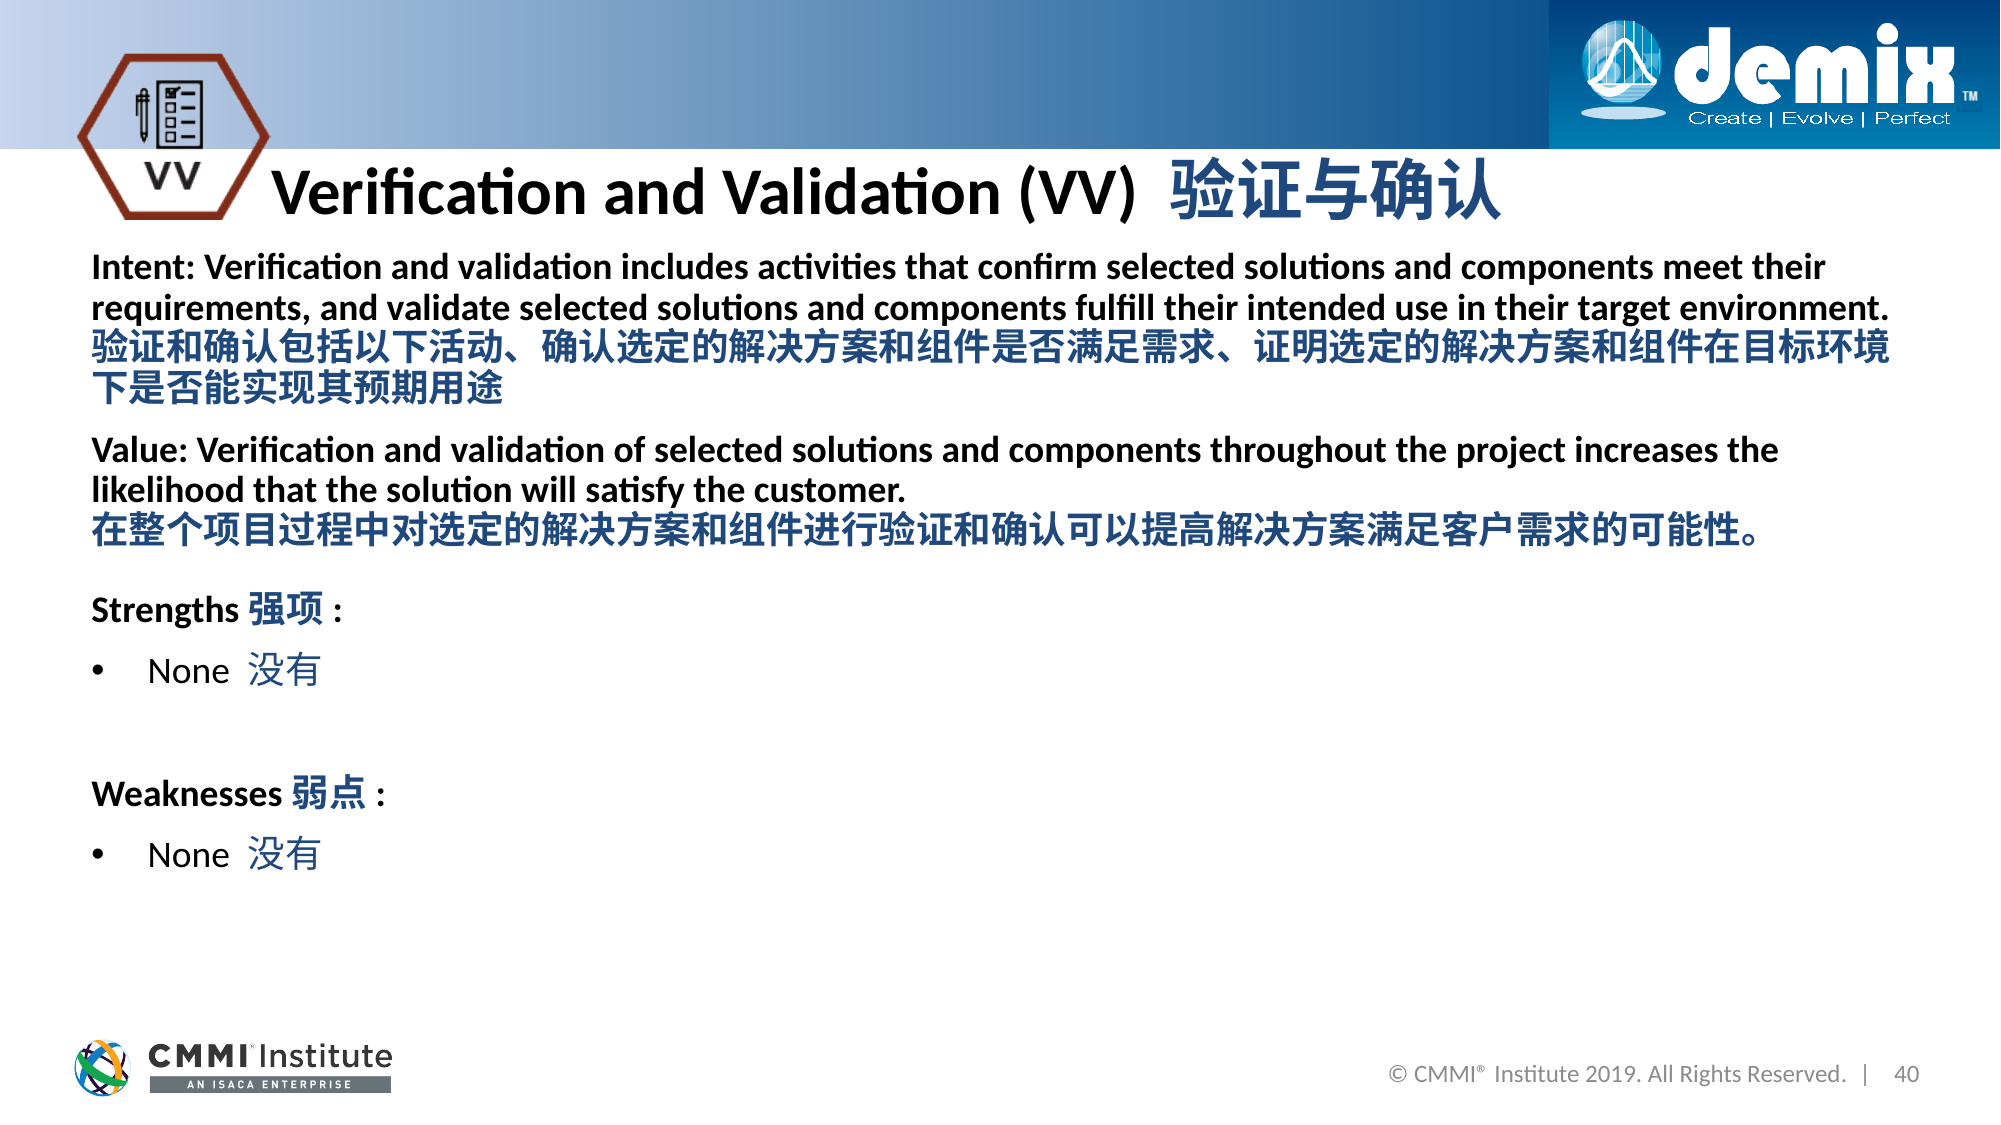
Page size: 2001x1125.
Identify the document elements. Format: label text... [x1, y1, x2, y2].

list Intent: Verification and validation includes activities that confirm selected solutions and components meet their requirements, and validate selected solutions and components fulfill their intended use in their target environment. 验证和确认包括以下活动、确认选定的解决方案和组件是否满足需求、证明选定的解决方案和组件在目标环境下是否能实现其预期用途 Value: Verification and validation of selected solutions and components throughout the project increases the likelihood that the solution will satisfy the customer. 在整个项目过程中对选定的解决方案和组件进行验证和确认可以提高解决方案满足客户需求的可能性。 [76, 239, 1925, 893]
picture [1549, 0, 2000, 111]
picture [41, 993, 439, 1125]
picture [76, 52, 271, 220]
list Strengths强项: None 没有 Weaknesses弱点: None 没有 [76, 893, 1925, 1091]
title Verification and Validation (VV) 验证与确认 [255, 91, 1900, 239]
